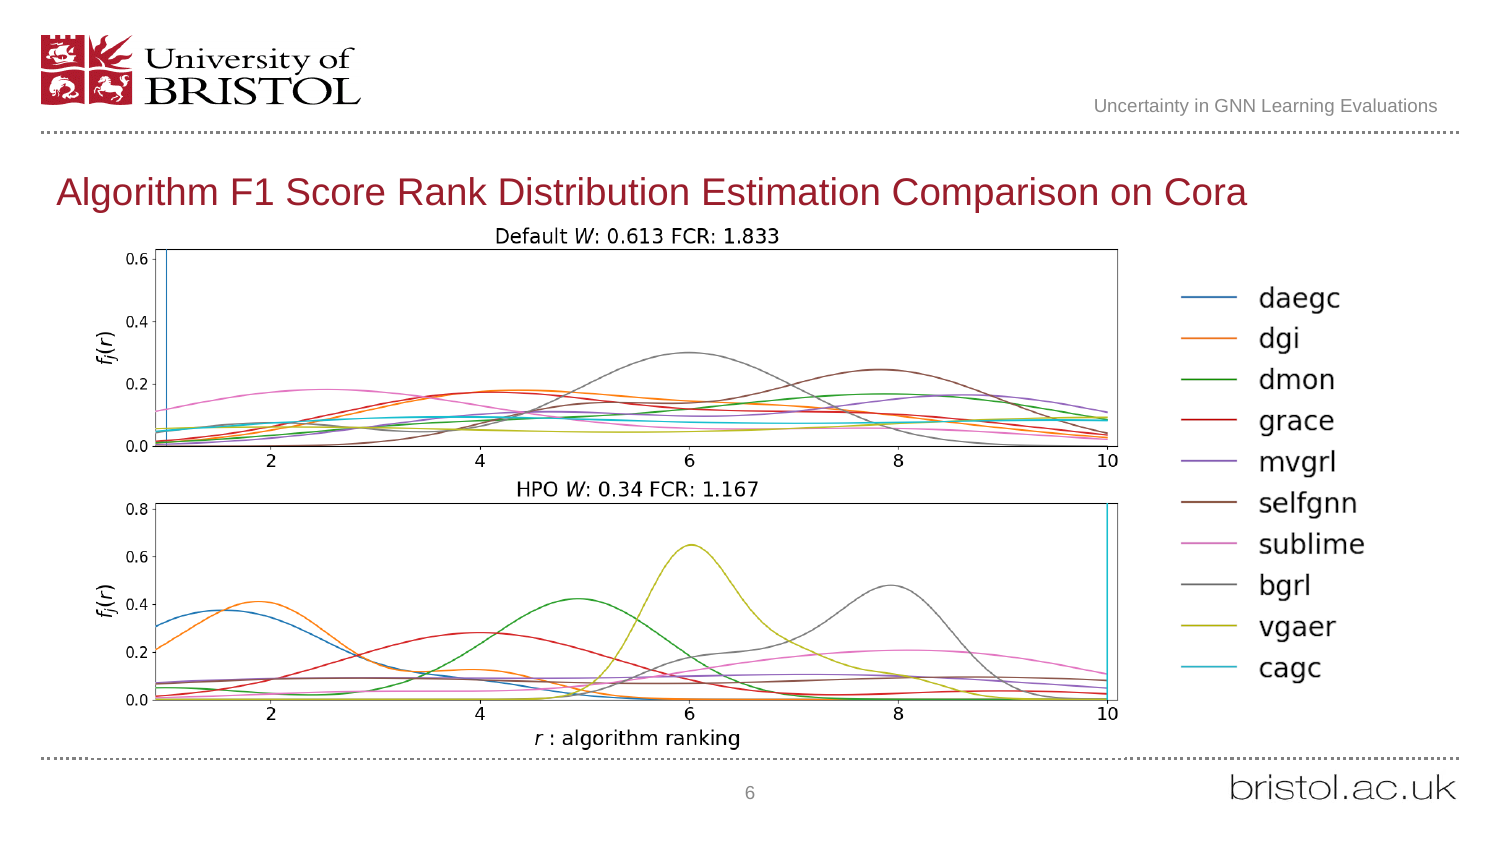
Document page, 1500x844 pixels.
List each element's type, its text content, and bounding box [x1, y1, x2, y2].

slide_number Uncertainty in GNN Learning Evaluations [1057, 86, 1453, 133]
title Algorithm F1 Score Rank Distribution Estimation Comparison on Cora [41, 133, 1494, 221]
slide_number 6 [690, 769, 810, 815]
picture [88, 220, 1125, 758]
picture [1214, 767, 1459, 810]
picture [41, 35, 361, 105]
picture [1174, 279, 1373, 689]
